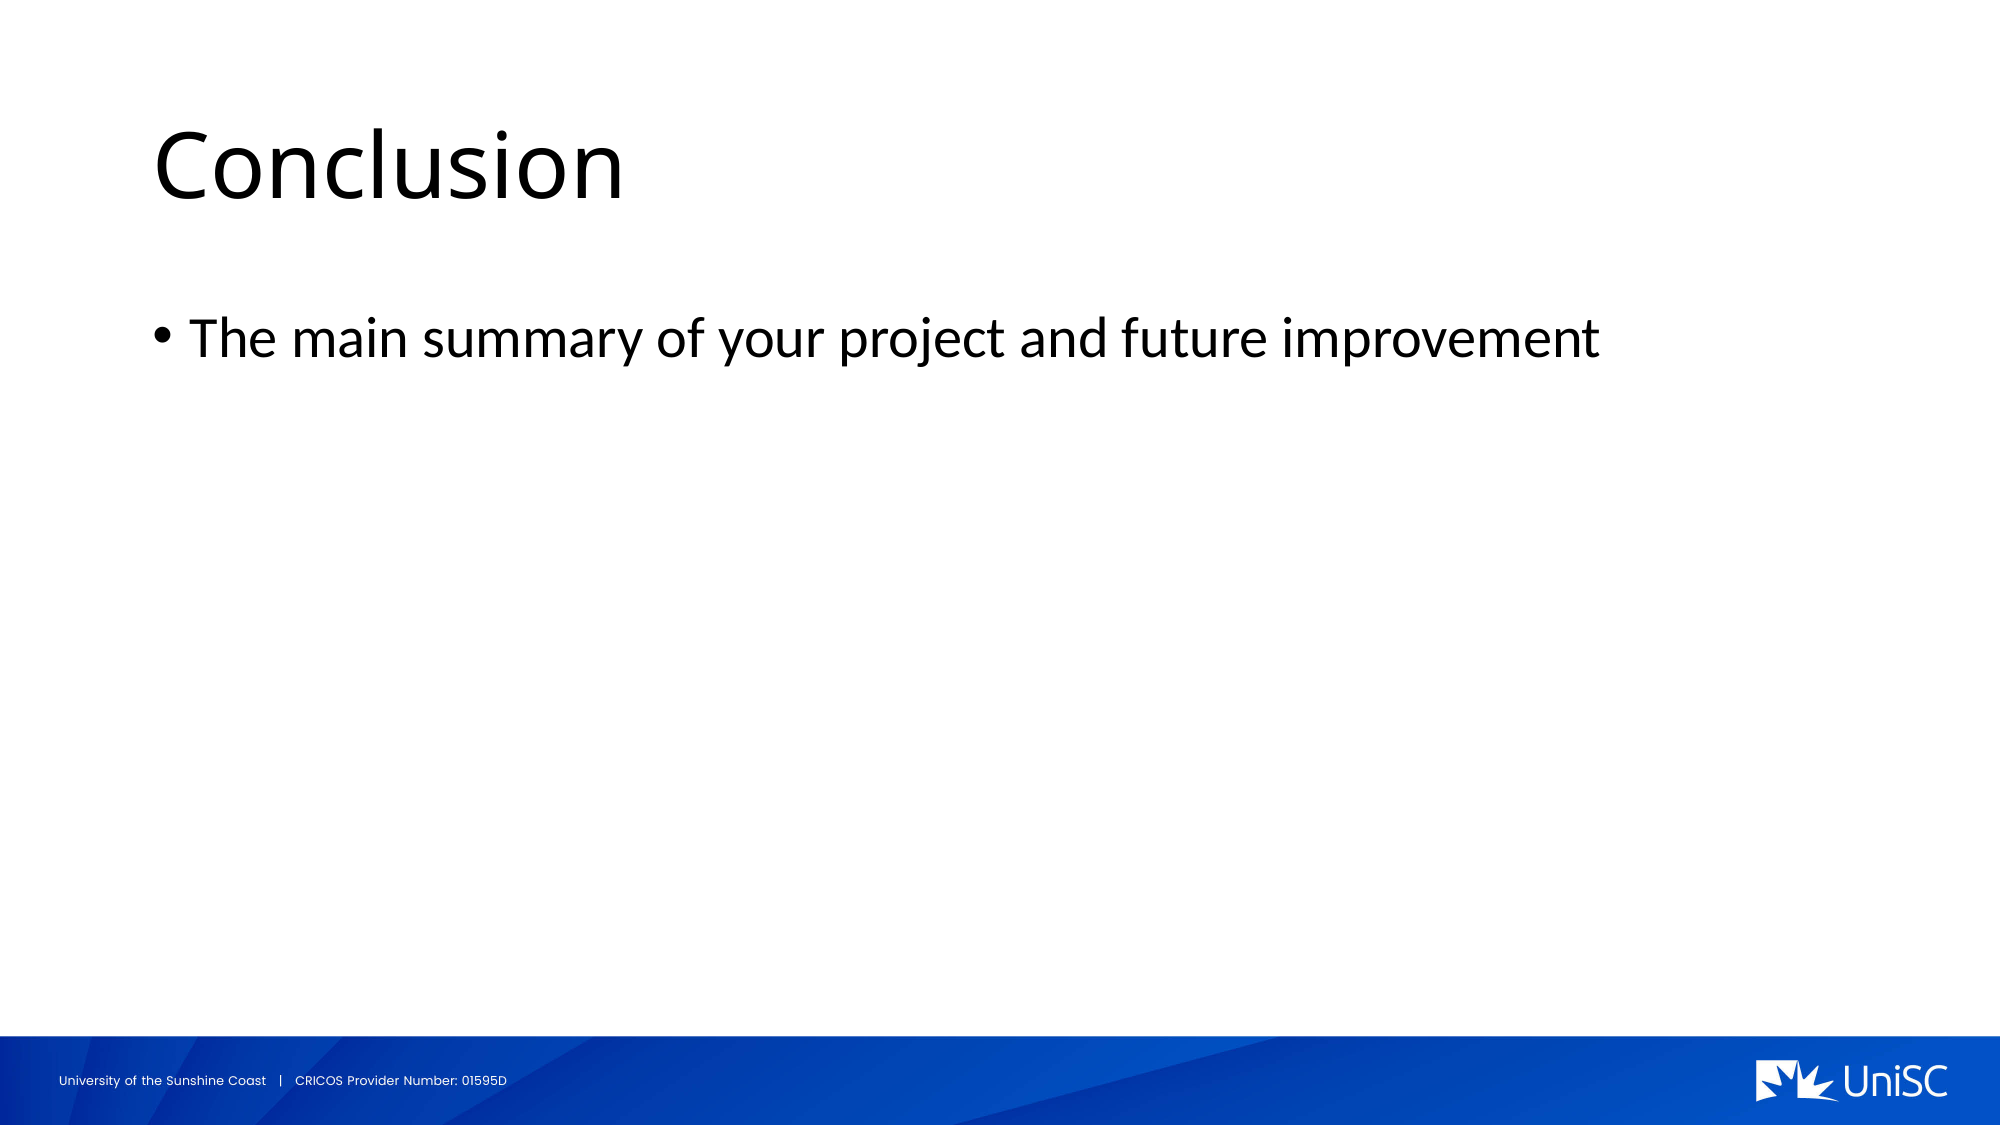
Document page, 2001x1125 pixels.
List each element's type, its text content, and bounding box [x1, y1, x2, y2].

title Conclusion [137, 59, 1863, 278]
list The main summary of your project and future improvement [137, 299, 1863, 1014]
picture [0, 0, 2000, 1125]
